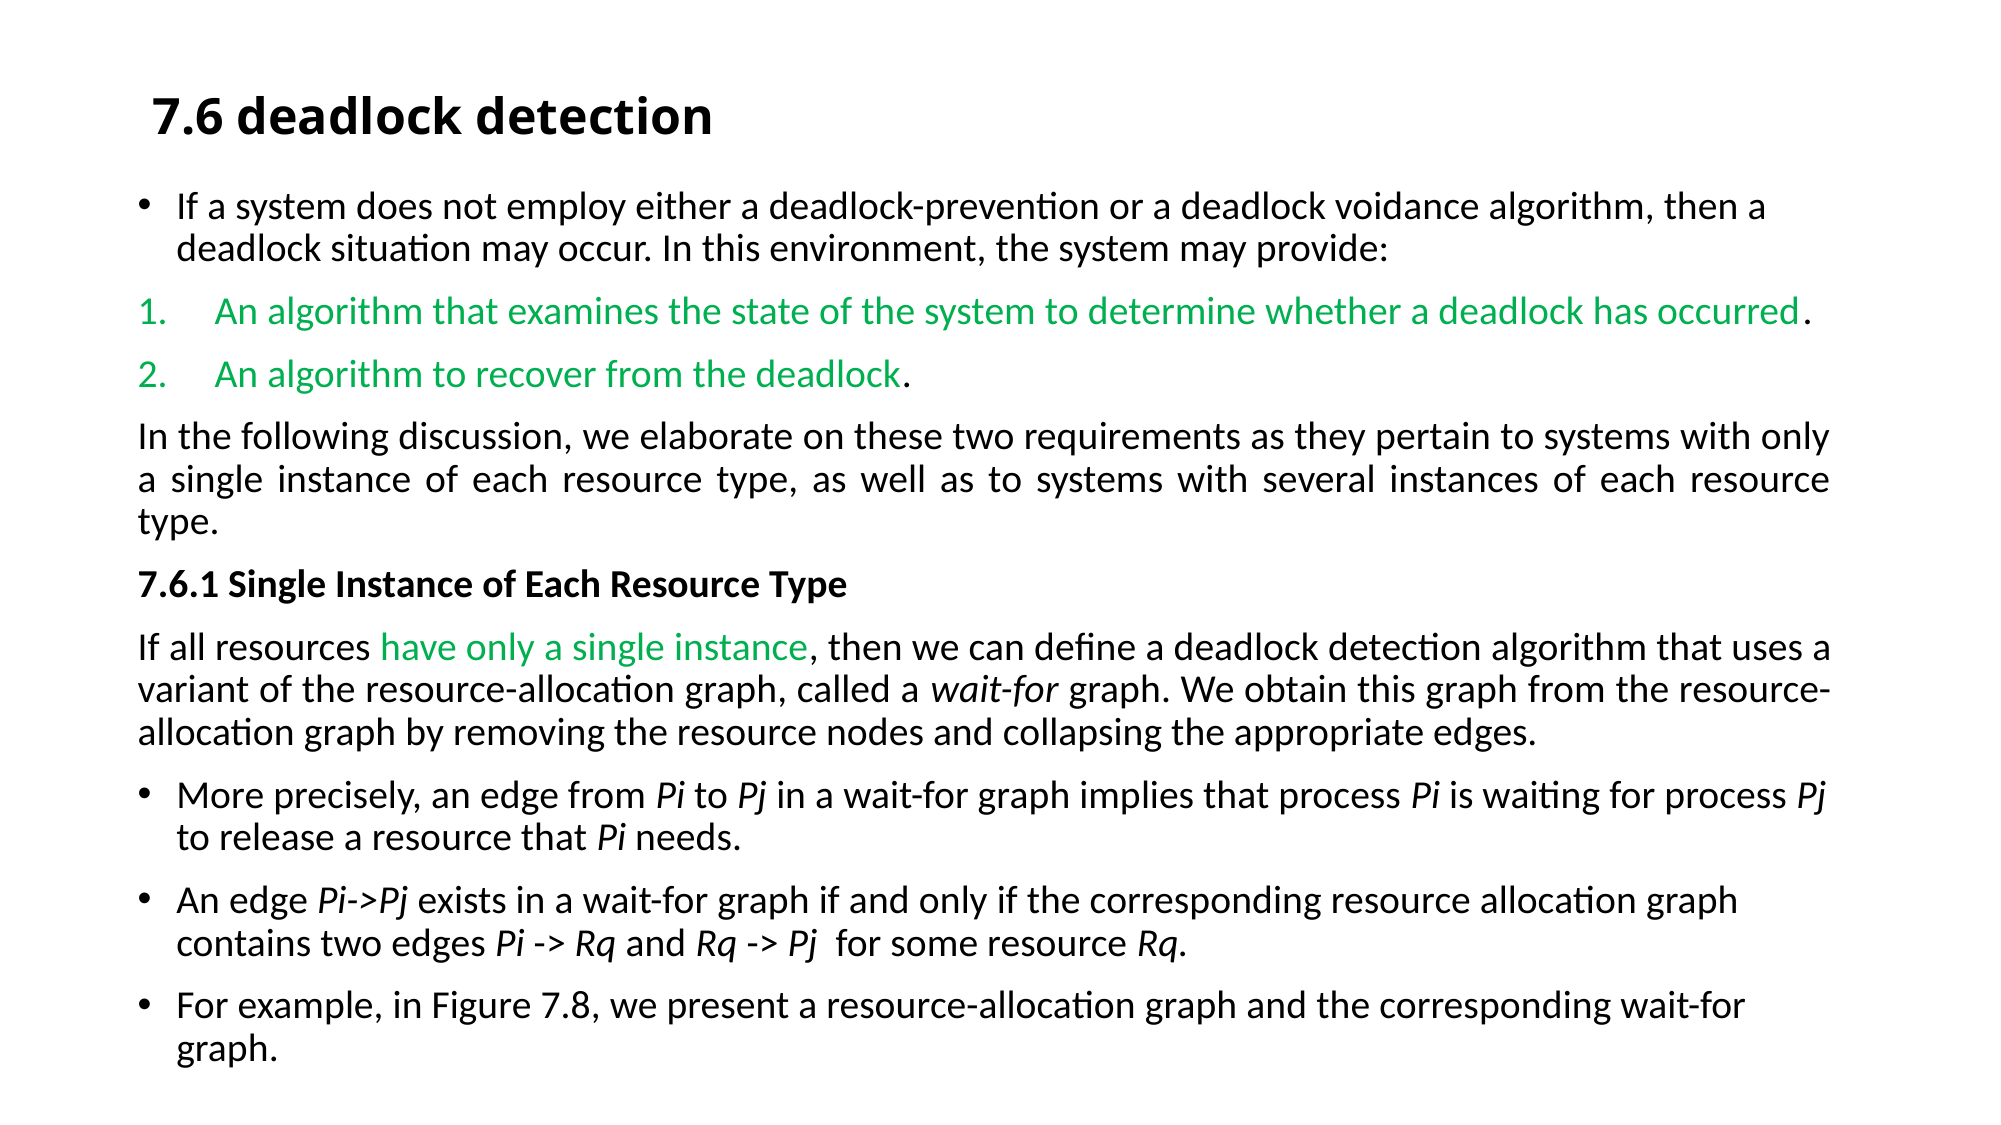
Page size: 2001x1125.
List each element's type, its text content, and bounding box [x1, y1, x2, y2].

title 7.6 deadlock detection [137, 59, 1863, 178]
list If a system does not employ either a deadlock-prevention or a deadlock voidance algorithm, then a deadlock situation may occur. In this environment, the system may provide: An algorithm that examines the state of the system to determine whether a deadlock has occurred. An algorithm to recover from the deadlock. In the following discussion, we elaborate on these two requirements as they pertain to systems with only a single instance of each resource type, as well as to systems with several instances of each resource type. 7.6.1 Single Instance of Each Resource Type If all resources have only a single instance, then we can define a deadlock detection algorithm that uses a variant of the resource-allocation graph, called a wait-for graph. We obtain this graph from the resource-allocation graph by removing the resource nodes and collapsing the appropriate edges. More precisely, an edge from Pi to Pj in a wait-for graph implies that process Pi is waiting for process Pj to release a resource that Pi needs. An edge Pi->Pj exists in a wait-for graph if and only if the corresponding resource allocation graph contains two edges Pi -> Rq and Rq -> Pj for some resource Rq. For example, in Figure 7.8, we present a resource-allocation graph and the corresponding wait-for graph. [122, 177, 1848, 1091]
